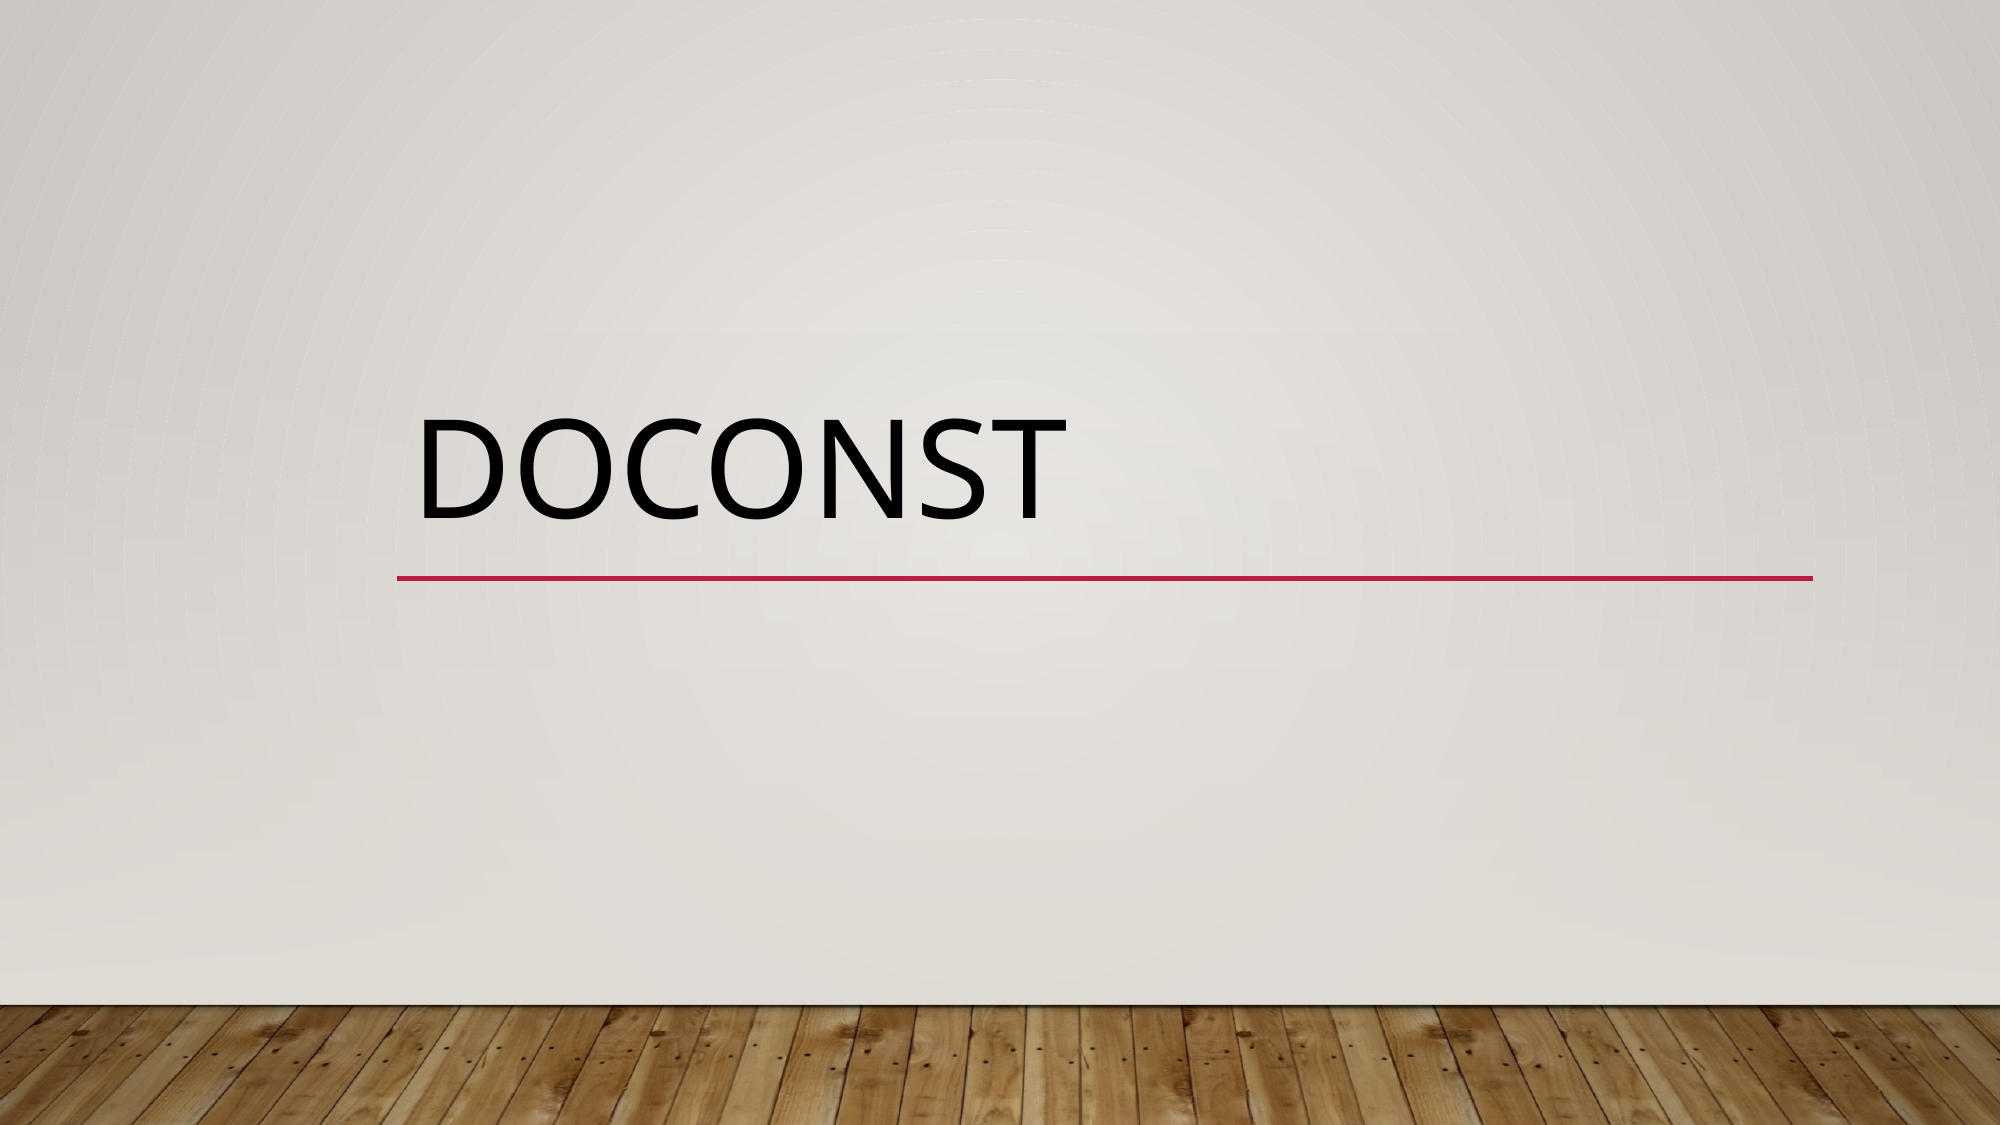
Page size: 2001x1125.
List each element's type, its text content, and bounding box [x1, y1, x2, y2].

title DoConst [396, 131, 1814, 549]
picture [0, 1005, 2000, 1125]
